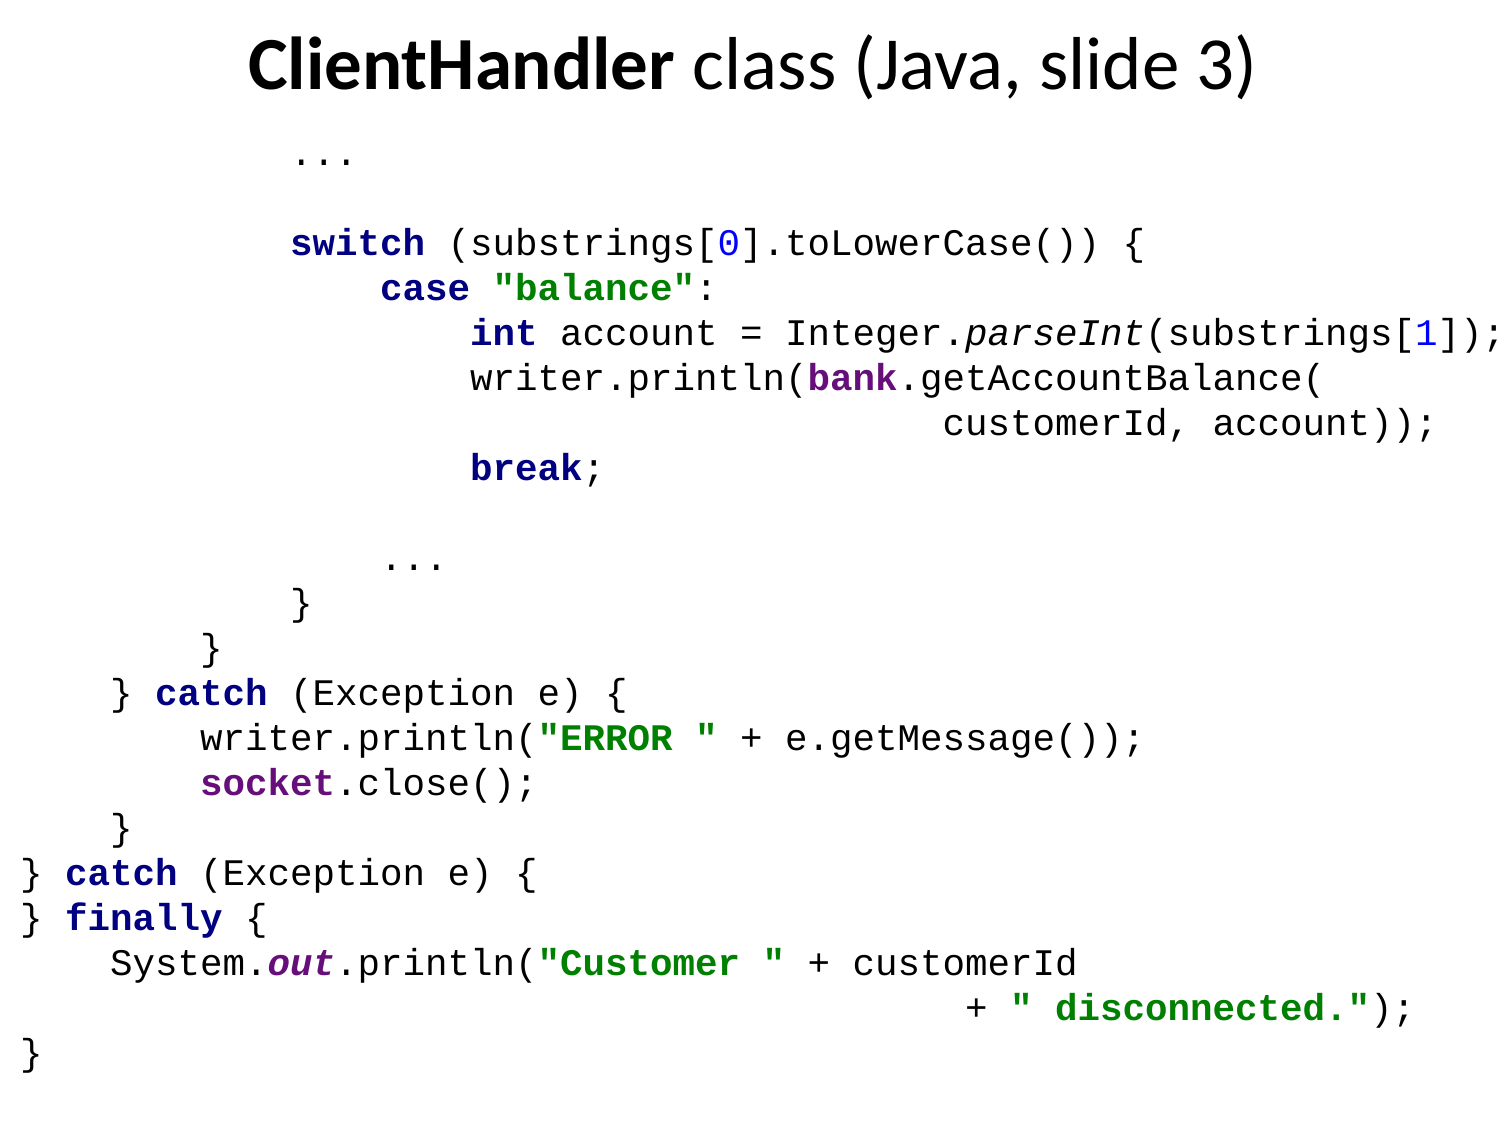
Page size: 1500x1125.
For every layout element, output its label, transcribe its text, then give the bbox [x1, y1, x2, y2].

title ClientHandler class (Java, slide 3) [76, 0, 1430, 120]
text_box ... switch (substrings[0].toLowerCase()) { case "balance": int account = Integer.parseInt(substrings[1]); writer.println(bank.getAccountBalance( customerId, account)); break; ... } } } catch (Exception e) { writer.println("ERROR " + e.getMessage()); socket.close(); } } catch (Exception e) { } finally { System.out.println("Customer " + customerId + " disconnected."); } [0, 120, 1500, 1081]
